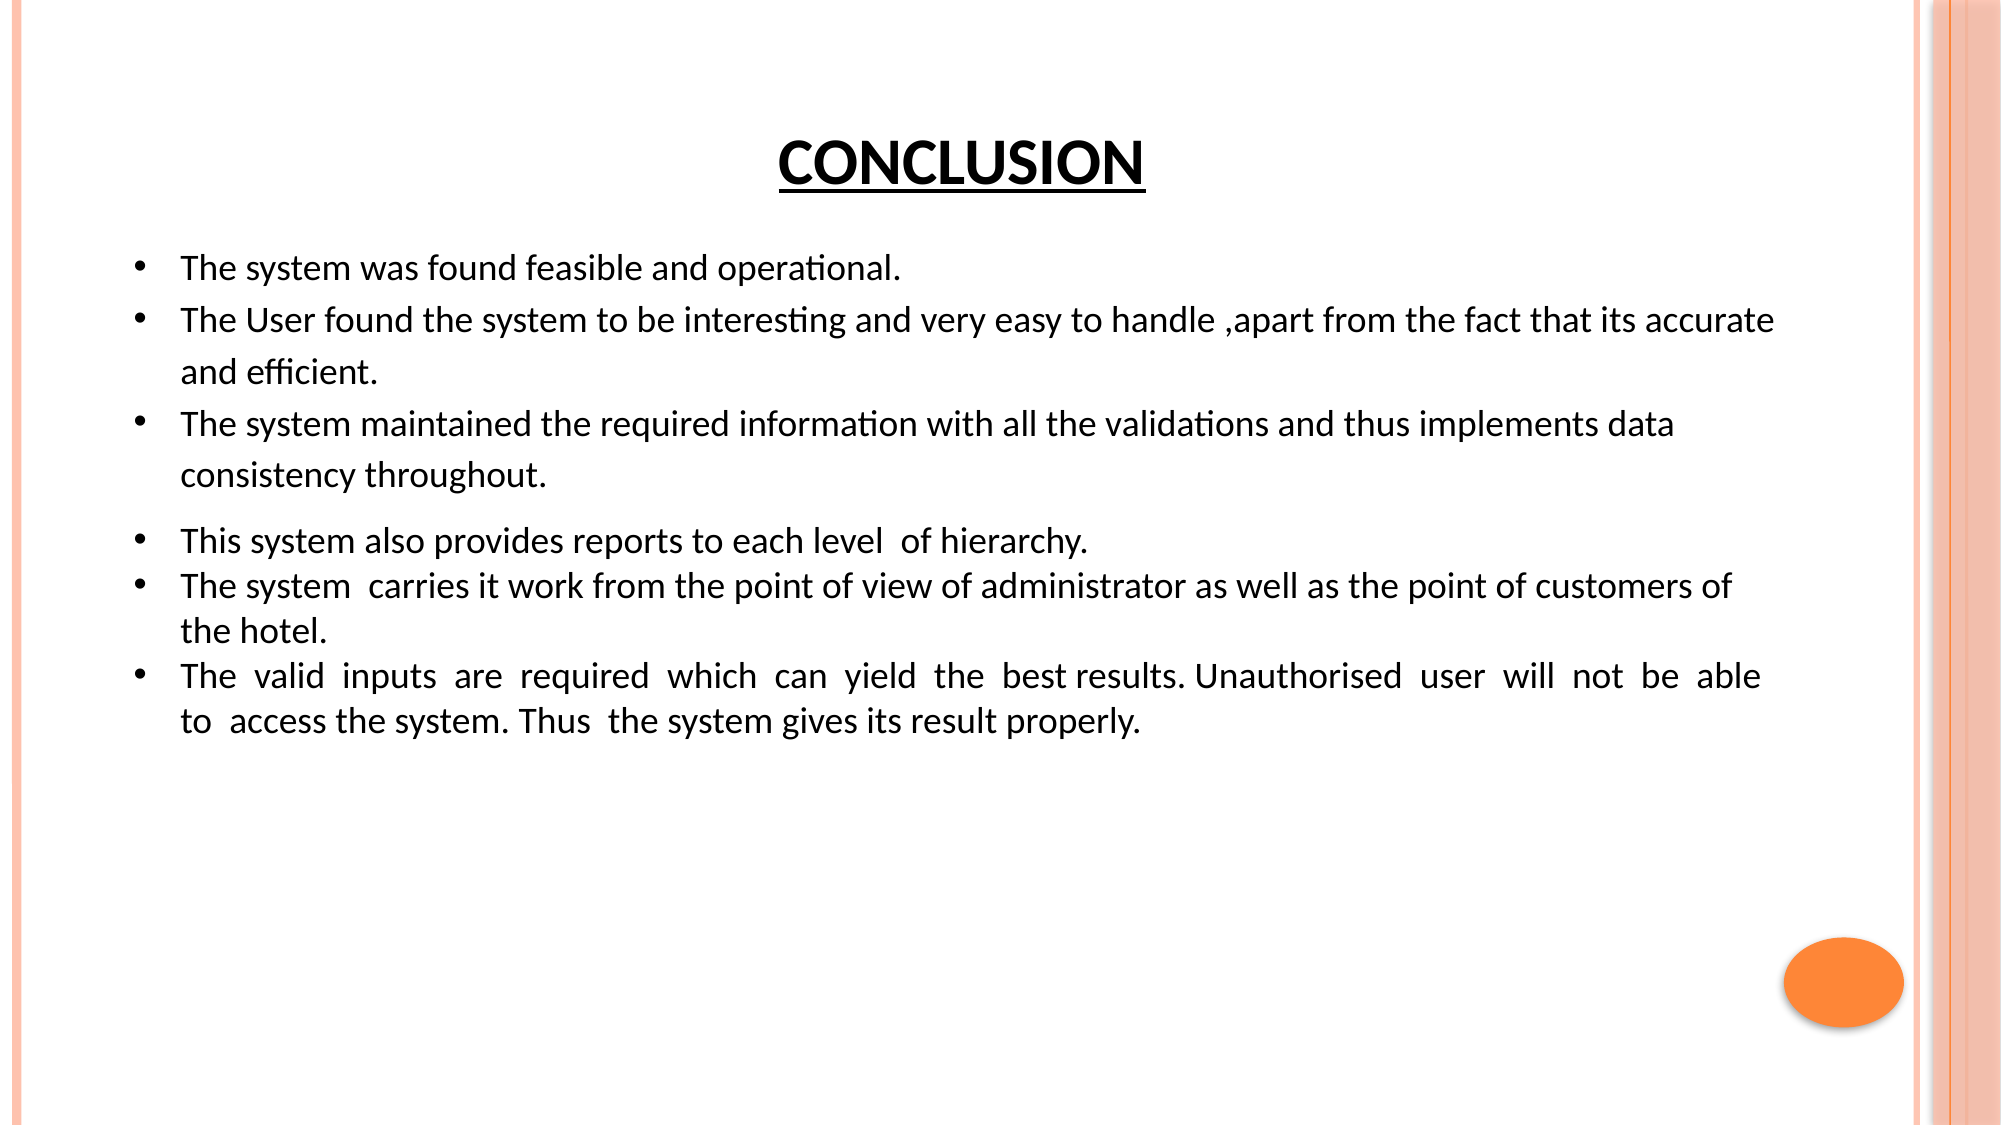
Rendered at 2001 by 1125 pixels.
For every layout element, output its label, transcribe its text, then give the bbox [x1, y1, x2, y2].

text_box CONCLUSION [601, 110, 1324, 206]
text_box The system was found feasible and operational. The User found the system to be interesting and very easy to handle ,apart from the fact that its accurate and efficient. The system maintained the required information with all the validations and thus implements data consistency throughout. This system also provides reports to each level of hierarchy. The system carries it work from the point of view of administrator as well as the point of customers of the hotel. The valid inputs are required which can yield the best results. Unauthorised user will not be able to access the system. Thus the system gives its result properly. [118, 229, 1807, 801]
